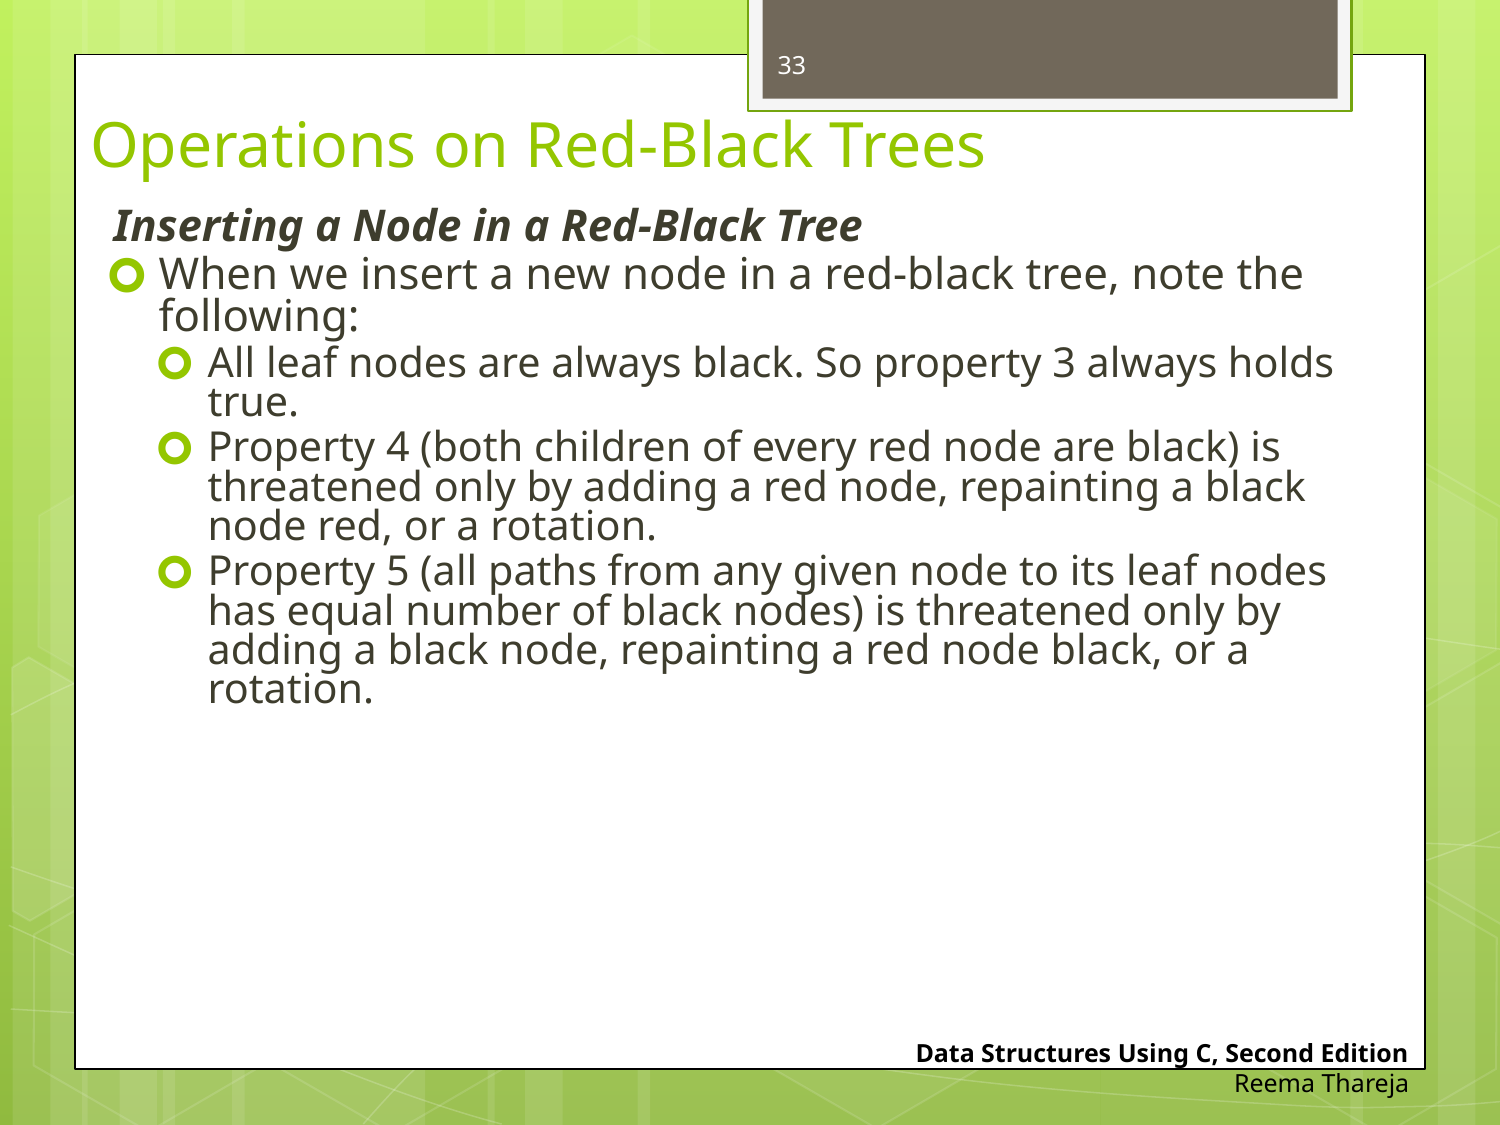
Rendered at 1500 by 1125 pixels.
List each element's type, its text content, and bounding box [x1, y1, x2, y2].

title Operations on Red-Black Trees [75, 75, 1450, 188]
footer Data Structures Using C, Second Edition Reema Thareja [849, 1037, 1425, 1098]
slide_number 33 [762, 36, 982, 97]
list Inserting a Node in a Red-Black Tree When we insert a new node in a red-black tree, note the following: All leaf nodes are always black. So property 3 always holds true. Property 4 (both children of every red node are black) is threatened only by adding a red node, repainting a black node red, or a rotation. Property 5 (all paths from any given node to its leaf nodes has equal number of black nodes) is threatened only by adding a black node, repainting a red node black, or a rotation. [87, 200, 1413, 1038]
